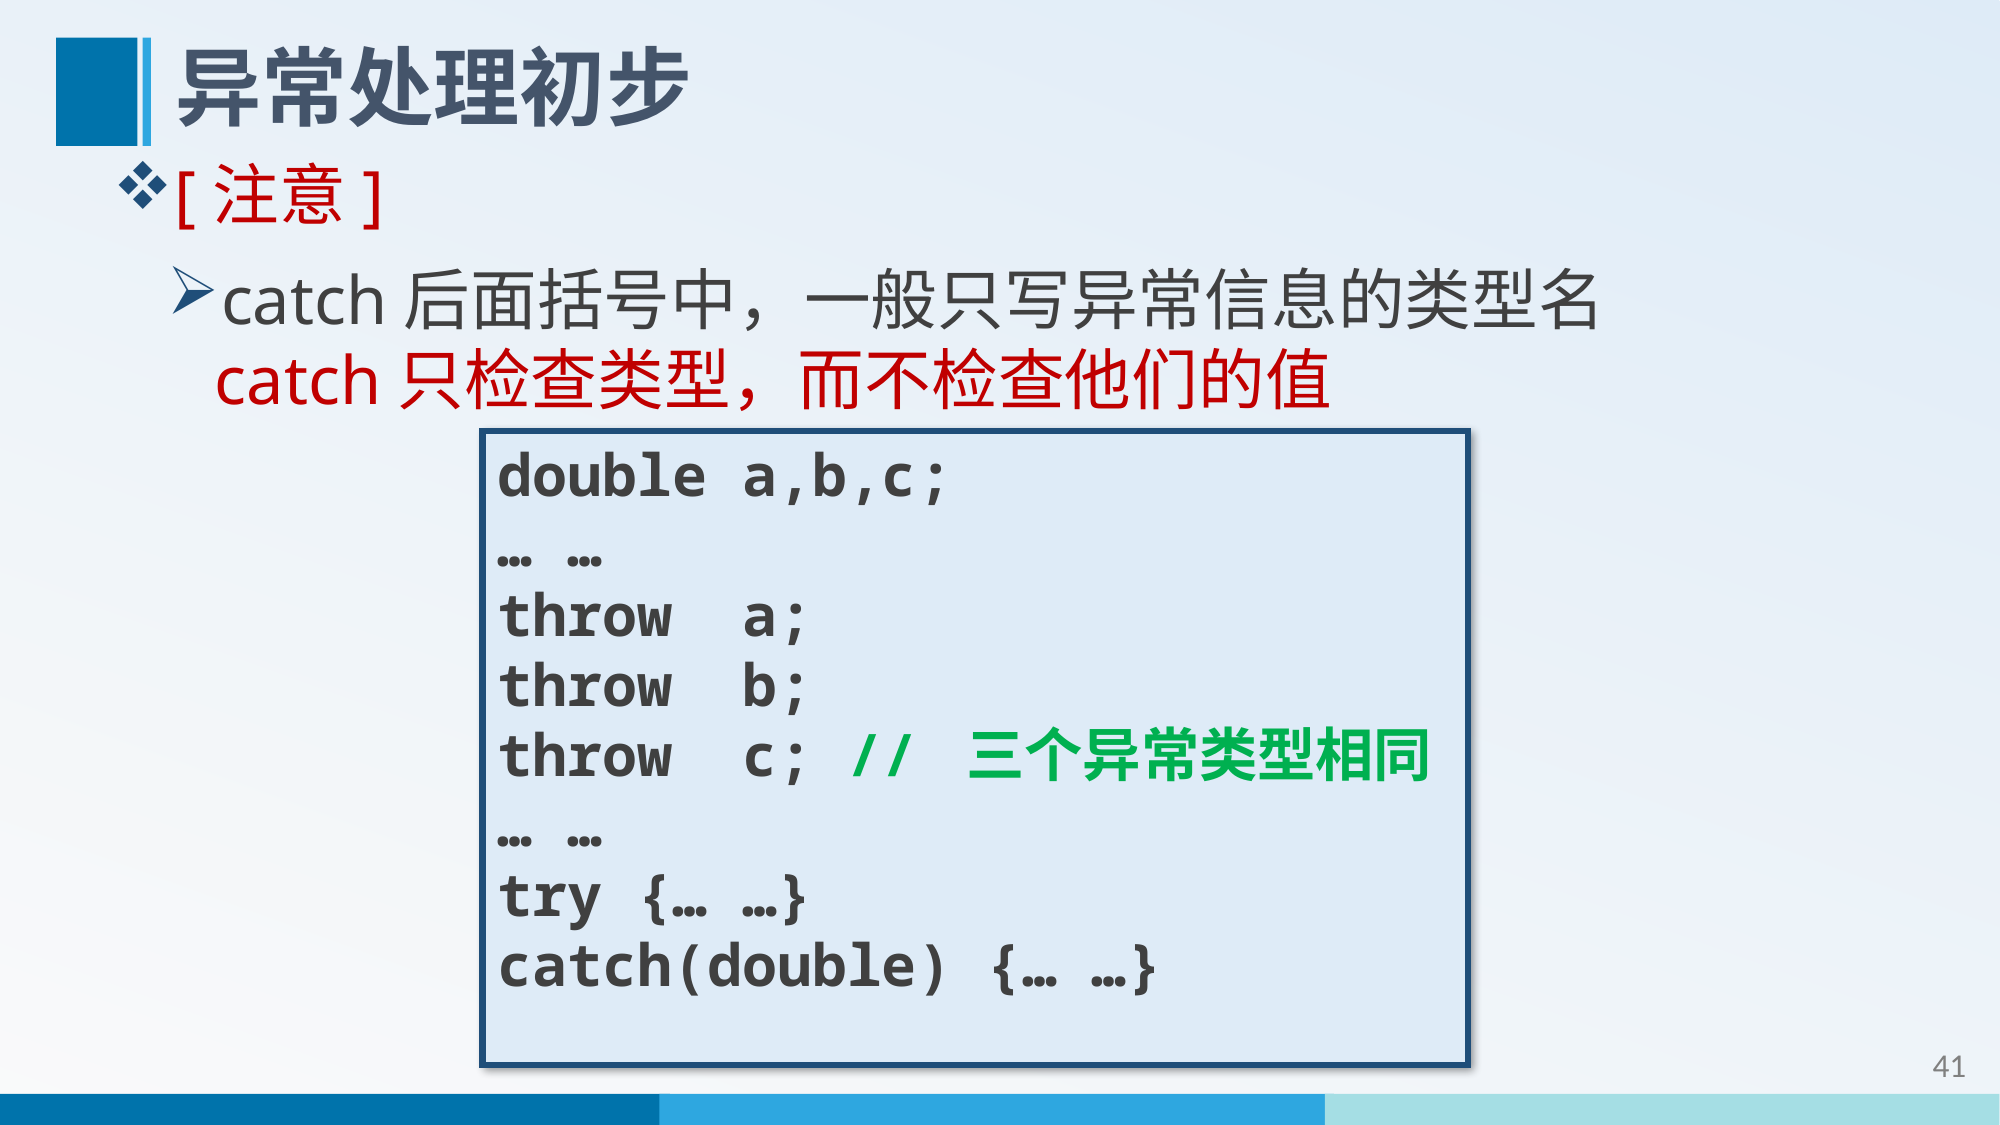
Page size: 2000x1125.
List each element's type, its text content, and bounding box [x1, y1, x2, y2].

text_box double a,b,c; … … throw a; throw b; throw c; // 三个异常类型相同 … … try {… …} catch(double) {… …} [481, 430, 1469, 1066]
text_box [注意] catch后面括号中，一般只写异常信息的类型名 catch只检查类型，而不检查他们的值 [98, 145, 1919, 461]
title 异常处理初步 [160, 37, 1791, 145]
